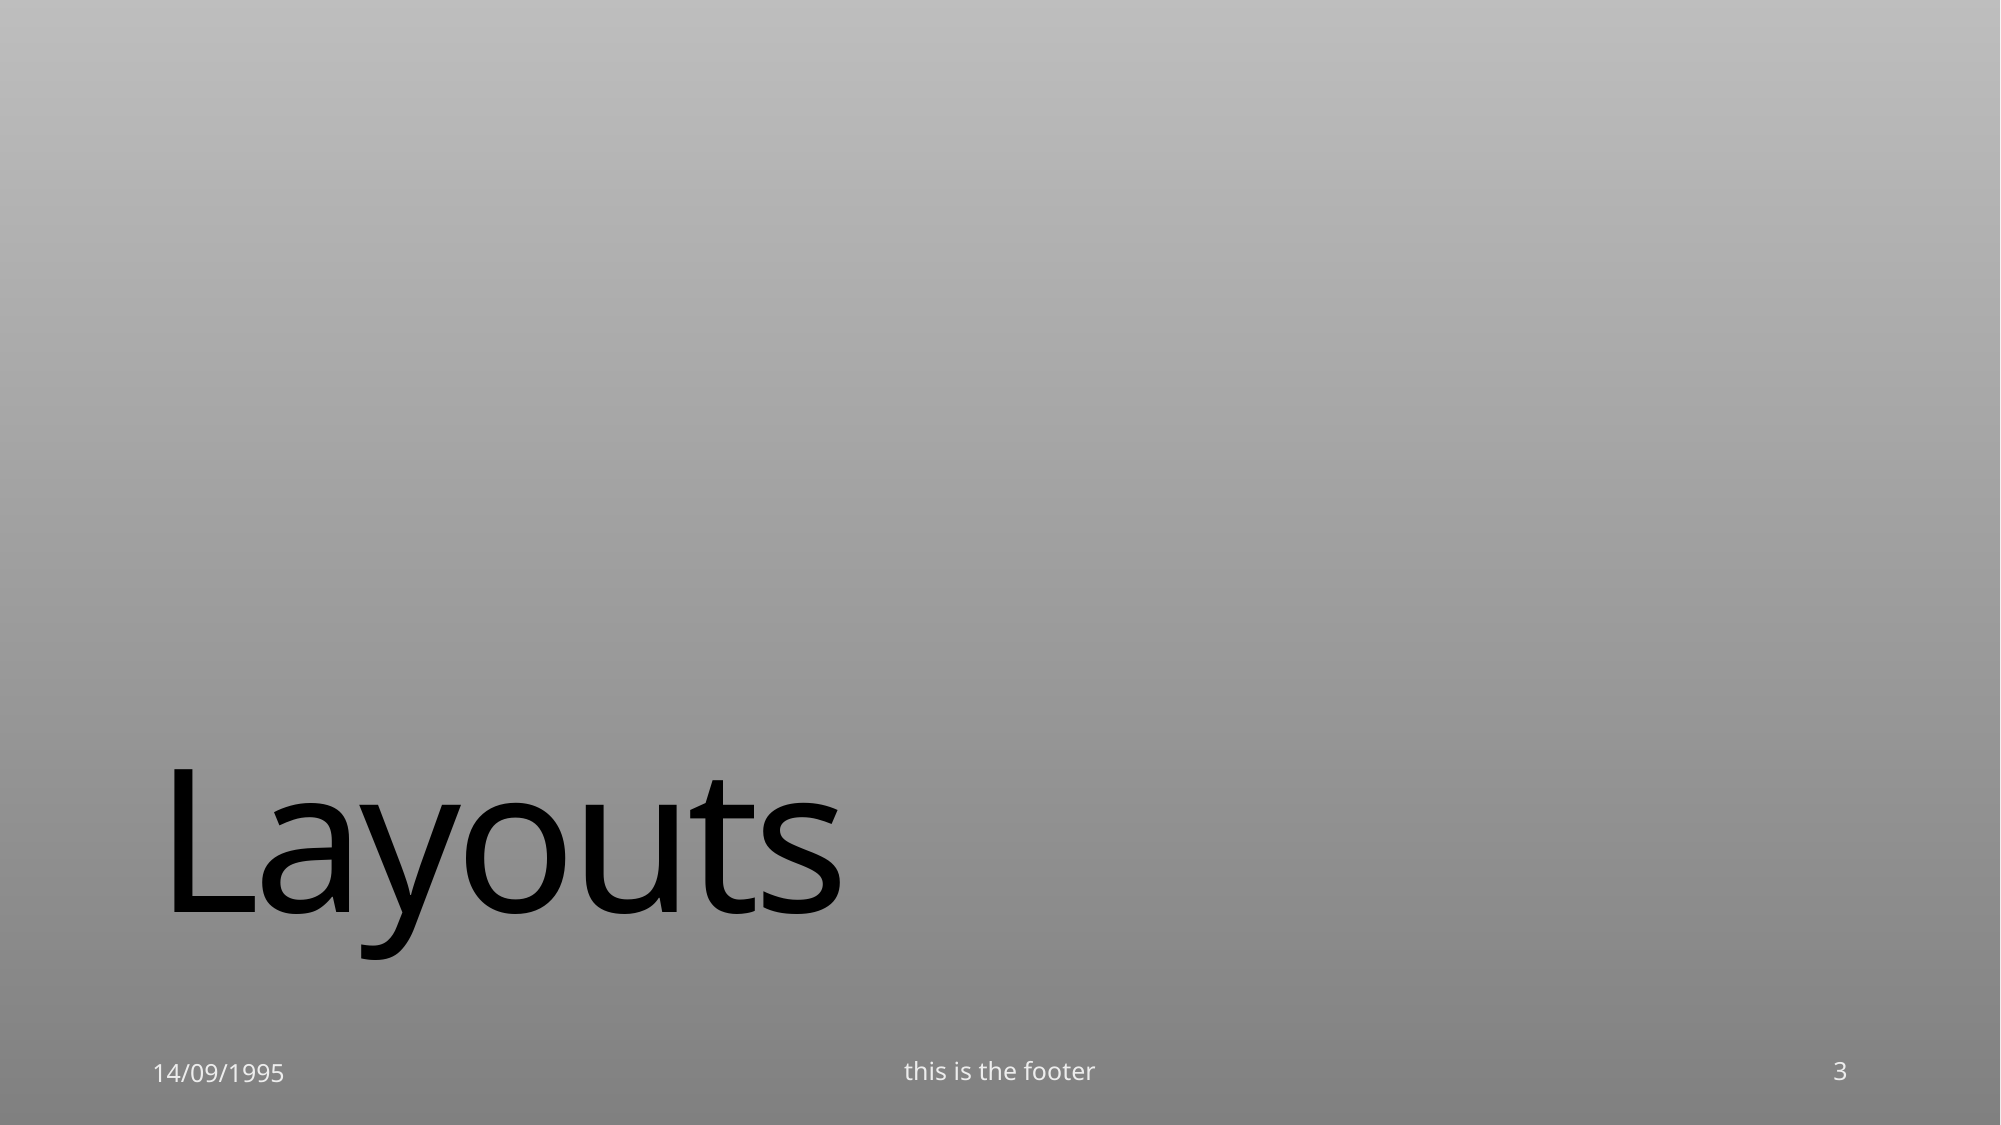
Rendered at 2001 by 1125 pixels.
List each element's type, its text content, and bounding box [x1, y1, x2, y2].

slide_number ‹#› [1412, 1042, 1863, 1103]
picture [0, 0, 2001, 1125]
footer this is the footer [662, 1042, 1338, 1103]
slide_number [137, 1042, 588, 1103]
title Layouts [140, 732, 1641, 1002]
